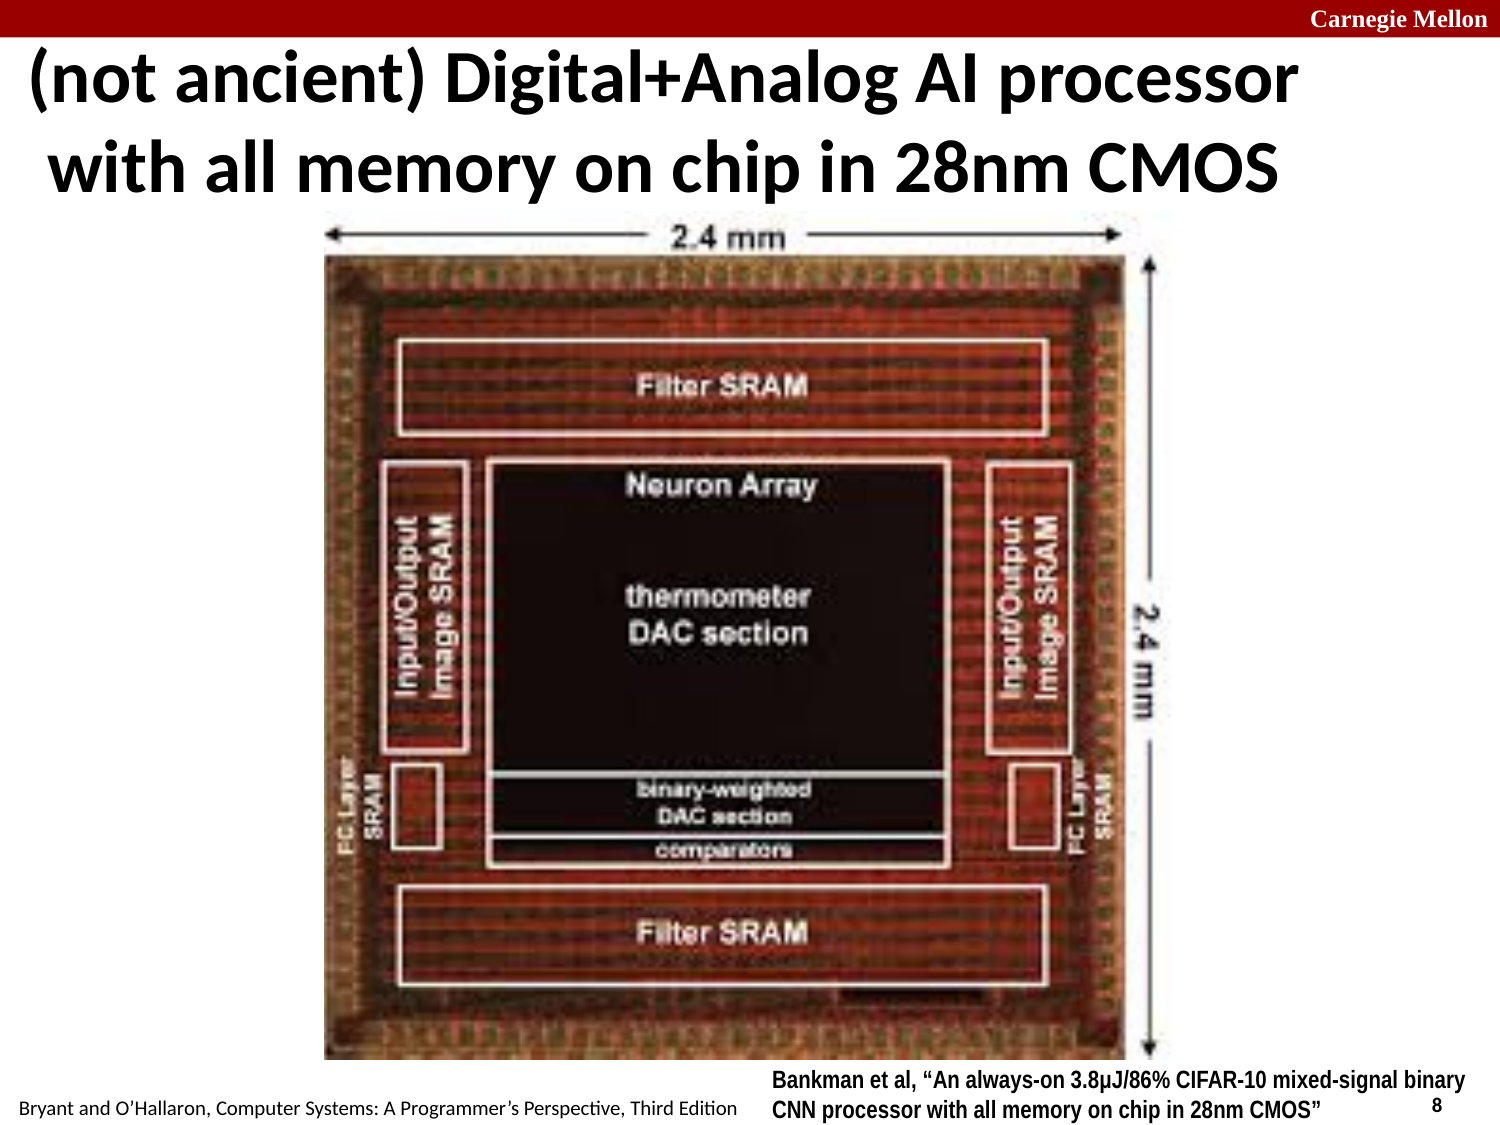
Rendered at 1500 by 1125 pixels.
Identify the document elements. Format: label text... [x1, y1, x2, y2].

title (not ancient) Digital+Analog AI processor with all memory on chip in 28nm CMOS [12, 99, 1417, 226]
text_box Bankman et al, “An always-on 3.8μJ/86% CIFAR-10 mixed-signal binary CNN processor with all memory on chip in 28nm CMOS” [757, 1056, 1500, 1125]
picture [323, 211, 1176, 1060]
